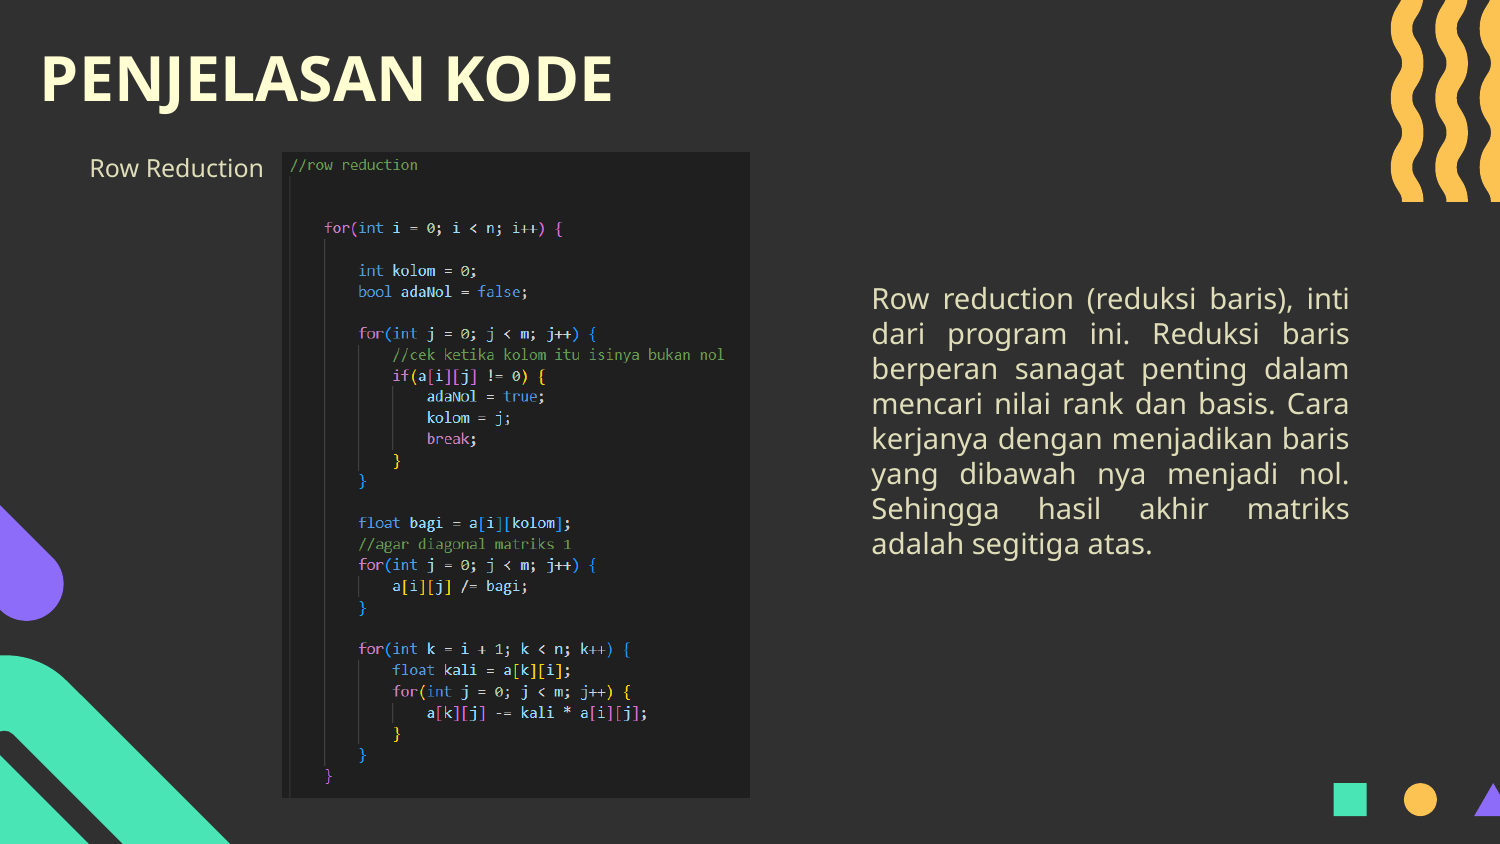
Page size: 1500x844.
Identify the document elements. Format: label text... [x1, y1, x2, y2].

picture [282, 152, 751, 799]
text_box Row Reduction [59, 137, 1160, 228]
text_box Row reduction (reduksi baris), inti dari program ini. Reduksi baris berperan sanagat penting dalam mencari nilai rank dan basis. Cara kerjanya dengan menjadikan baris yang dibawah nya menjadi nol. Sehingga hasil akhir matriks adalah segitiga atas. [856, 272, 1366, 568]
text_box PENJELASAN KODE [25, 24, 1289, 118]
